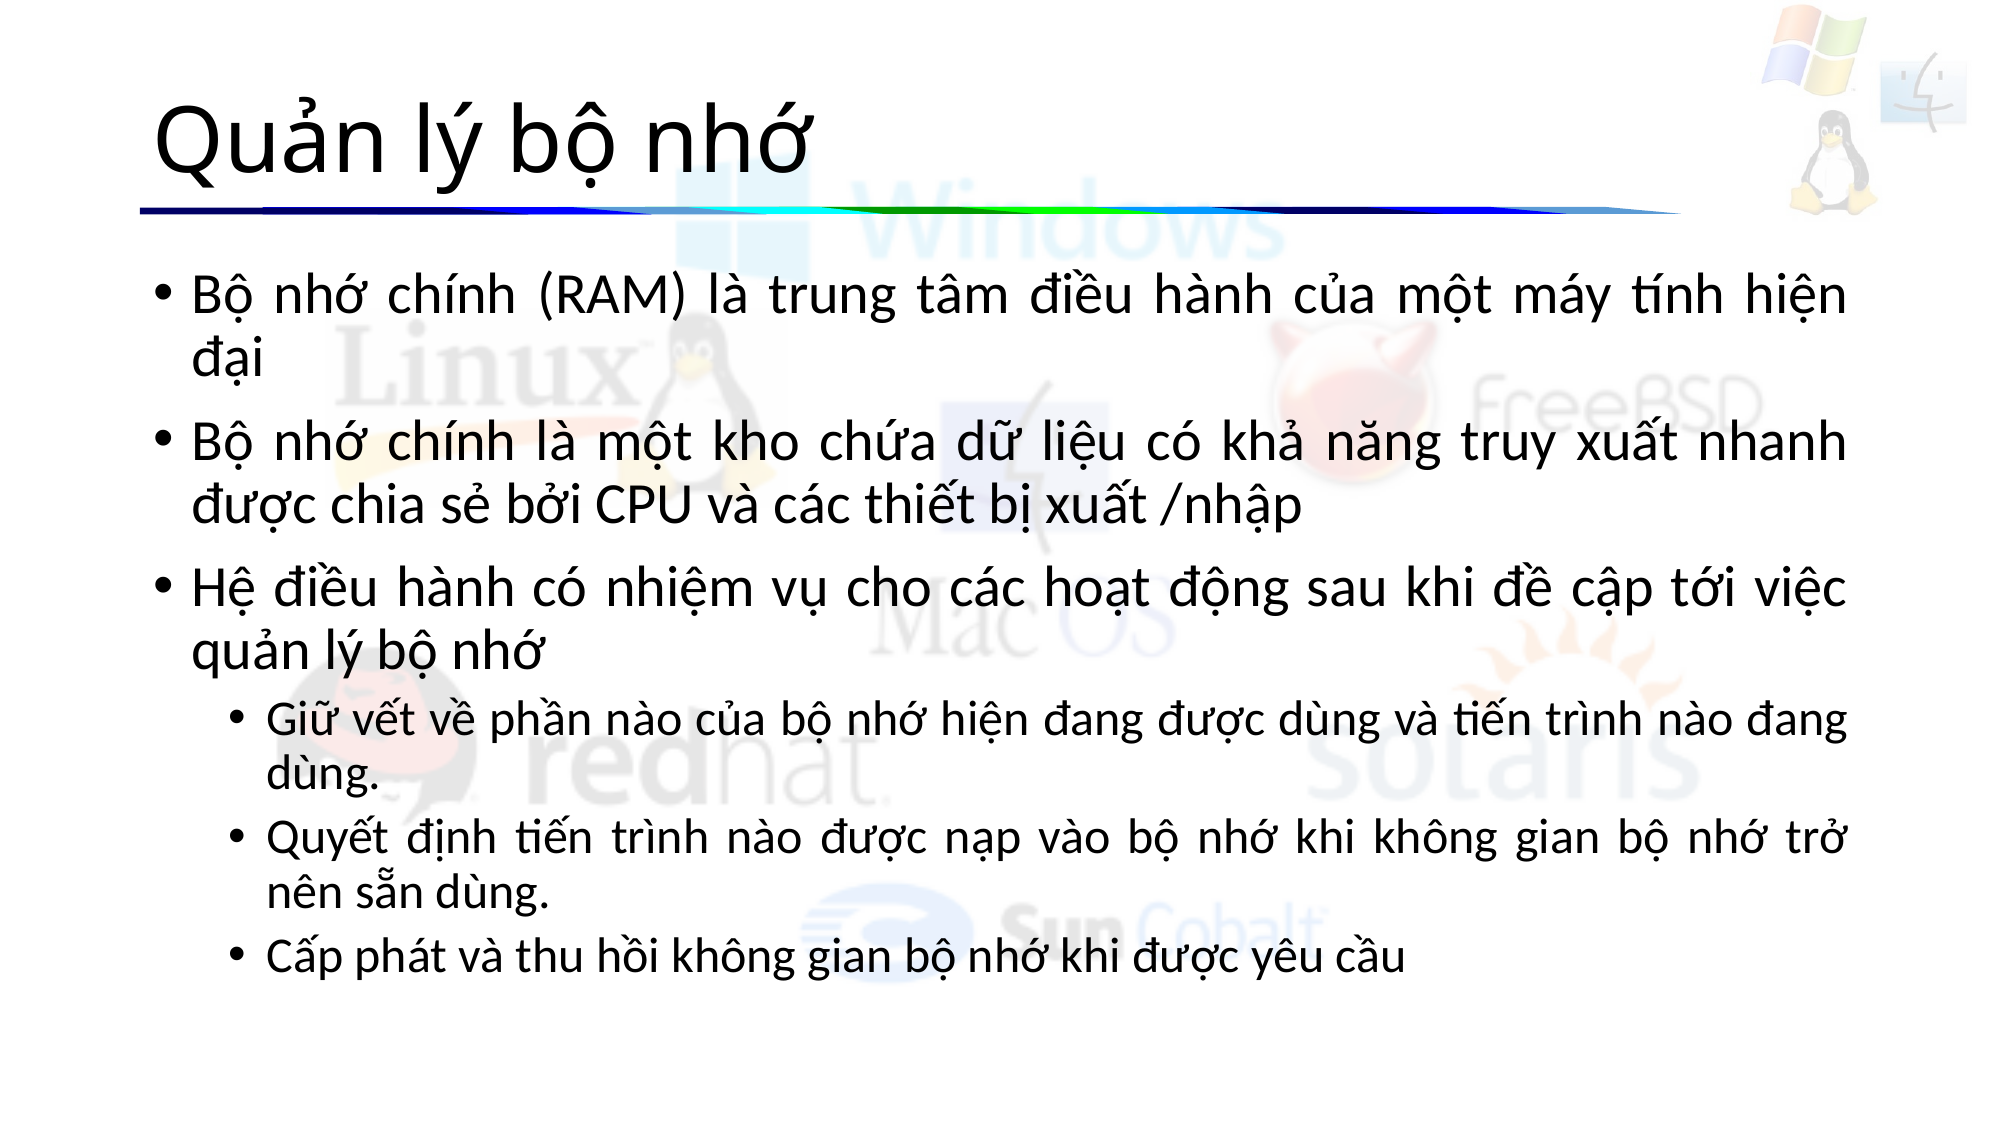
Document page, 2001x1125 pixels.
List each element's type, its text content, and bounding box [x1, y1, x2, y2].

list Bộ nhớ chính (RAM) là trung tâm điều hành của một máy tính hiện đại Bộ nhớ chính là một kho chứa dữ liệu có khả năng truy xuất nhanh được chia sẻ bởi CPU và các thiết bị xuất /nhập Hệ điều hành có nhiệm vụ cho các hoạt động sau khi đề cập tới việc quản lý bộ nhớ Giữ vết về phần nào của bộ nhớ hiện đang được dùng và tiến trình nào đang dùng. Quyết định tiến trình nào được nạp vào bộ nhớ khi không gian bộ nhớ trở nên sẵn dùng. Cấp phát và thu hồi không gian bộ nhớ khi được yêu cầu [138, 255, 1864, 1013]
title Quản lý bộ nhớ [137, 59, 1863, 226]
